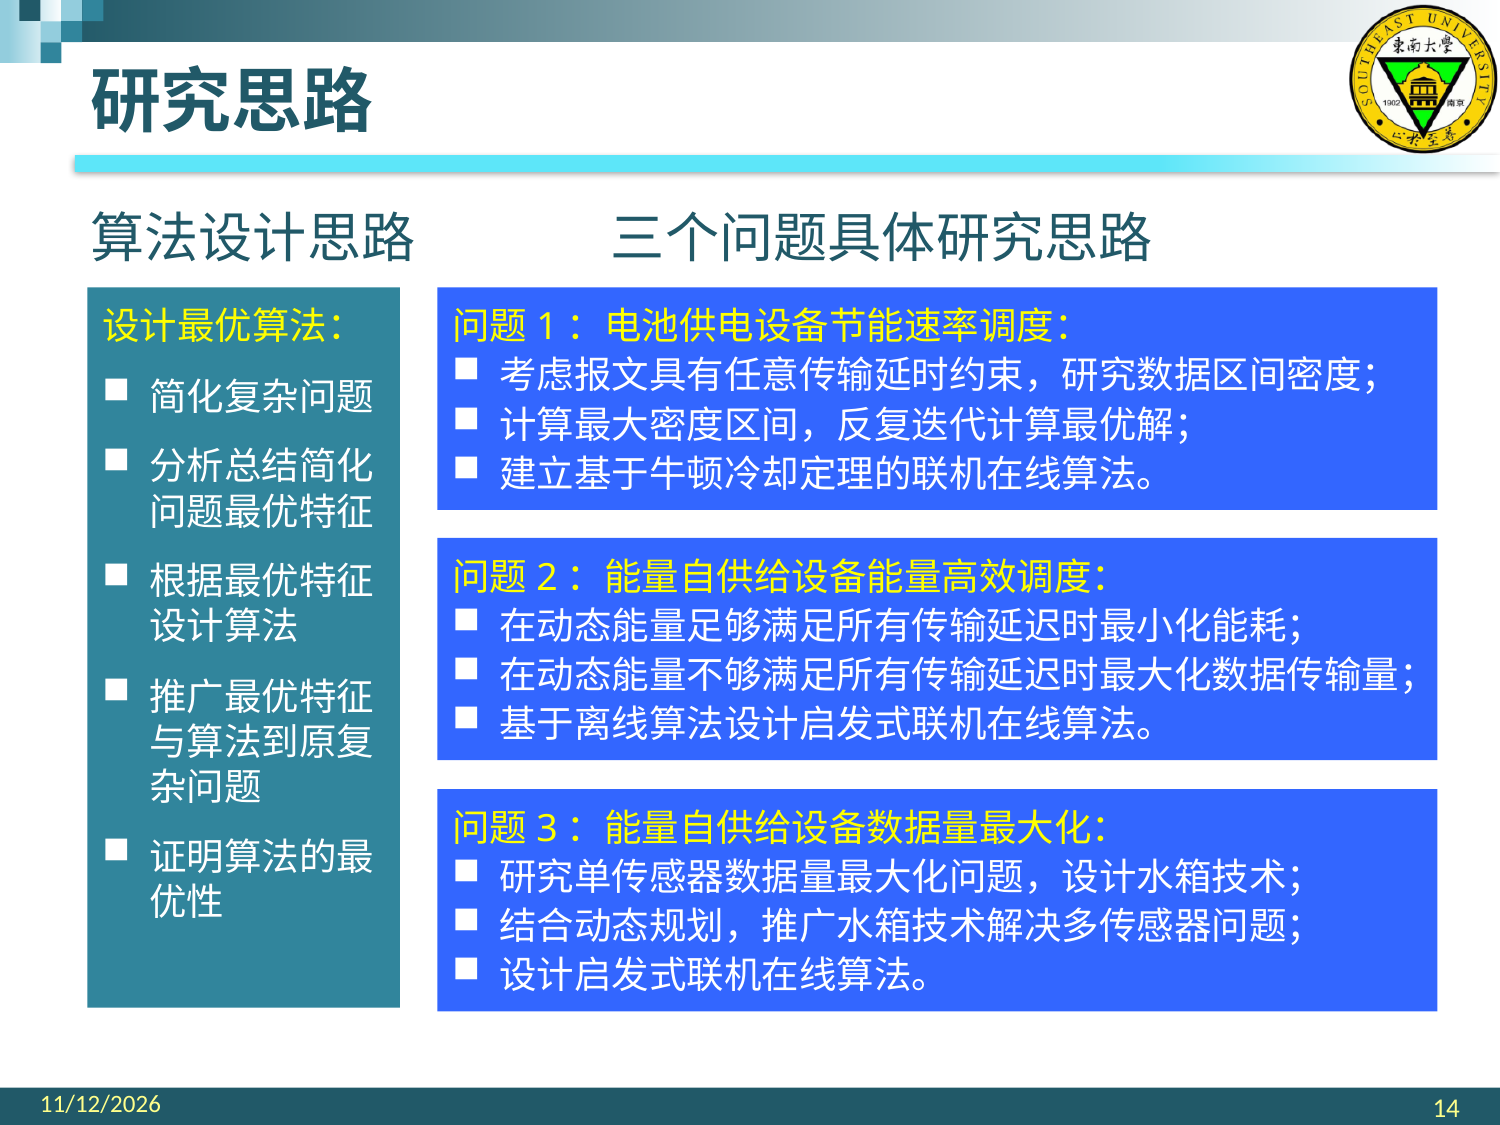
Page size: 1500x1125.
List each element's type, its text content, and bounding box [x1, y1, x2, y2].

list 算法设计思路 三个问题具体研究思路 [75, 196, 1450, 1075]
text_box 设计最优算法： 简化复杂问题 分析总结简化问题最优特征 根据最优特征设计算法 推广最优特征与算法到原复杂问题 证明算法的最优性 [87, 287, 400, 1008]
text_box 问题1：电池供电设备节能速率调度： 考虑报文具有任意传输延时约束，研究数据区间密度； 计算最大密度区间，反复迭代计算最优解； 建立基于牛顿冷却定理的联机在线算法。 [437, 287, 1438, 510]
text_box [1155, 155, 1161, 172]
title 研究思路 [75, 46, 1383, 149]
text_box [1283, 155, 1287, 172]
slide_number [24, 1087, 375, 1125]
text_box 问题3：能量自供给设备数据量最大化： 研究单传感器数据量最大化问题，设计水箱技术； 结合动态规划，推广水箱技术解决多传感器问题； 设计启发式联机在线算法。 [437, 789, 1438, 1012]
picture [1348, 3, 1498, 154]
slide_number 14 [1125, 1087, 1475, 1125]
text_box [1188, 155, 1193, 172]
text_box 问题2：能量自供给设备能量高效调度： 在动态能量足够满足所有传输延迟时最小化能耗； 在动态能量不够满足所有传输延迟时最大化数据传输量； 基于离线算法设计启发式联机在线算法。 [437, 537, 1438, 761]
